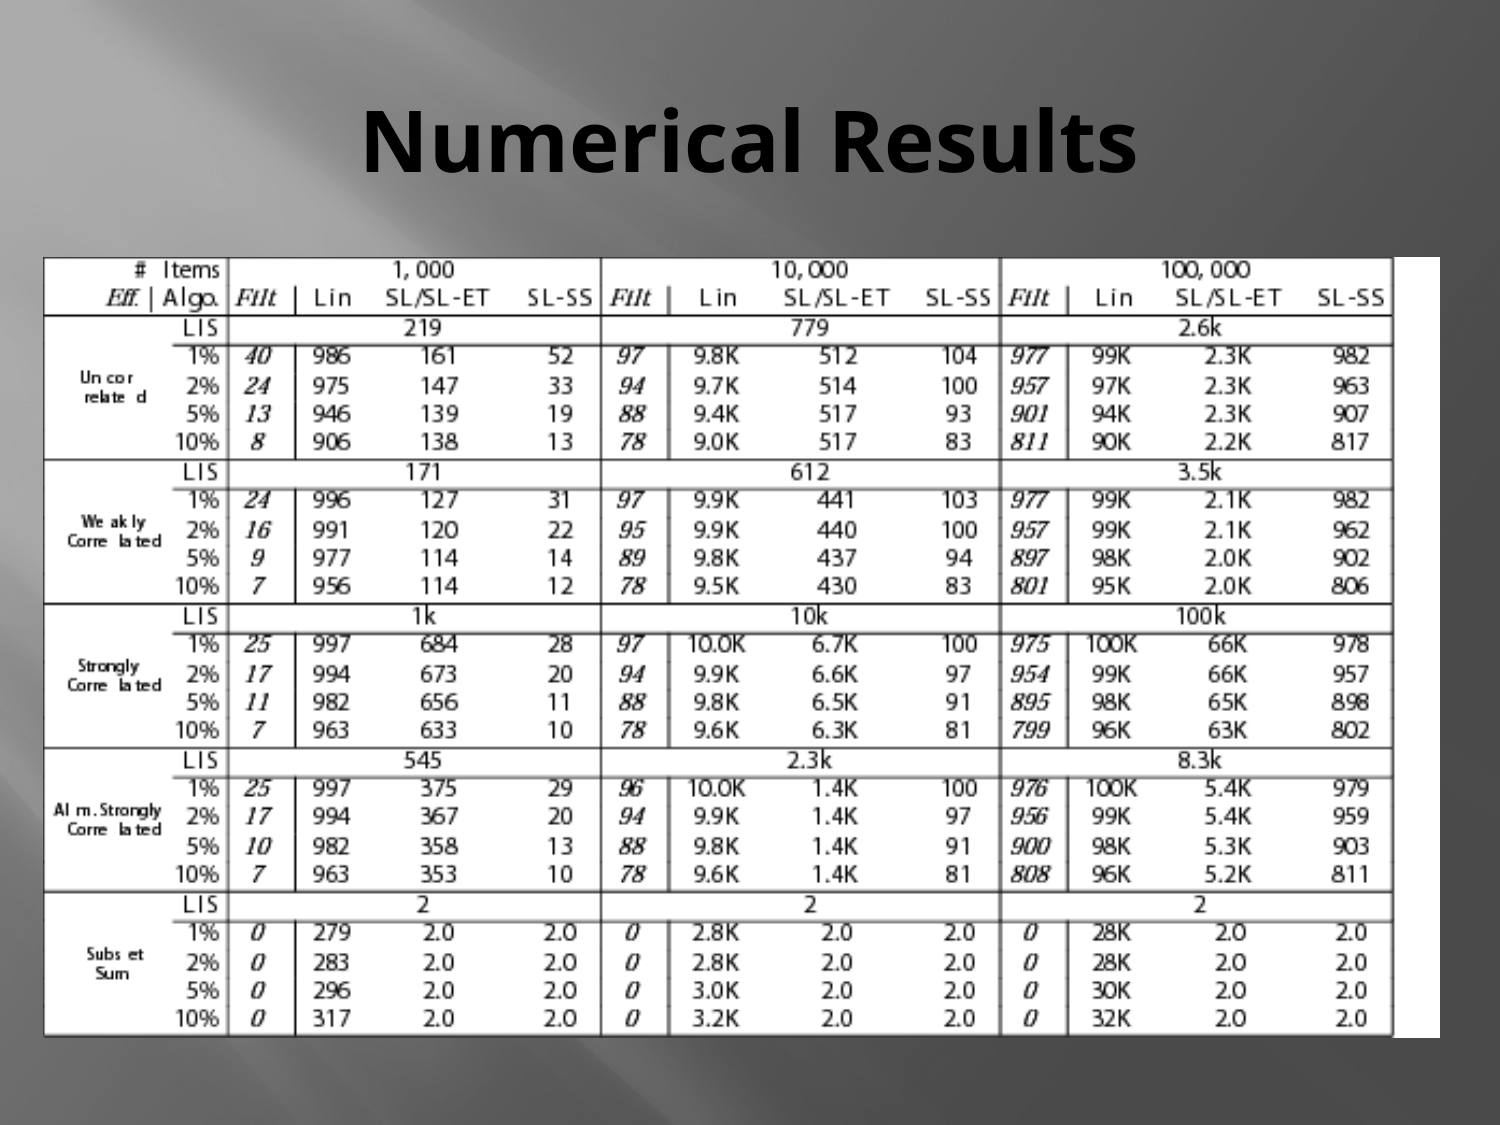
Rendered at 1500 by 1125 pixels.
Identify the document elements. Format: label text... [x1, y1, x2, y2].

picture [43, 257, 1440, 1039]
title Numerical Results [75, 45, 1425, 233]
